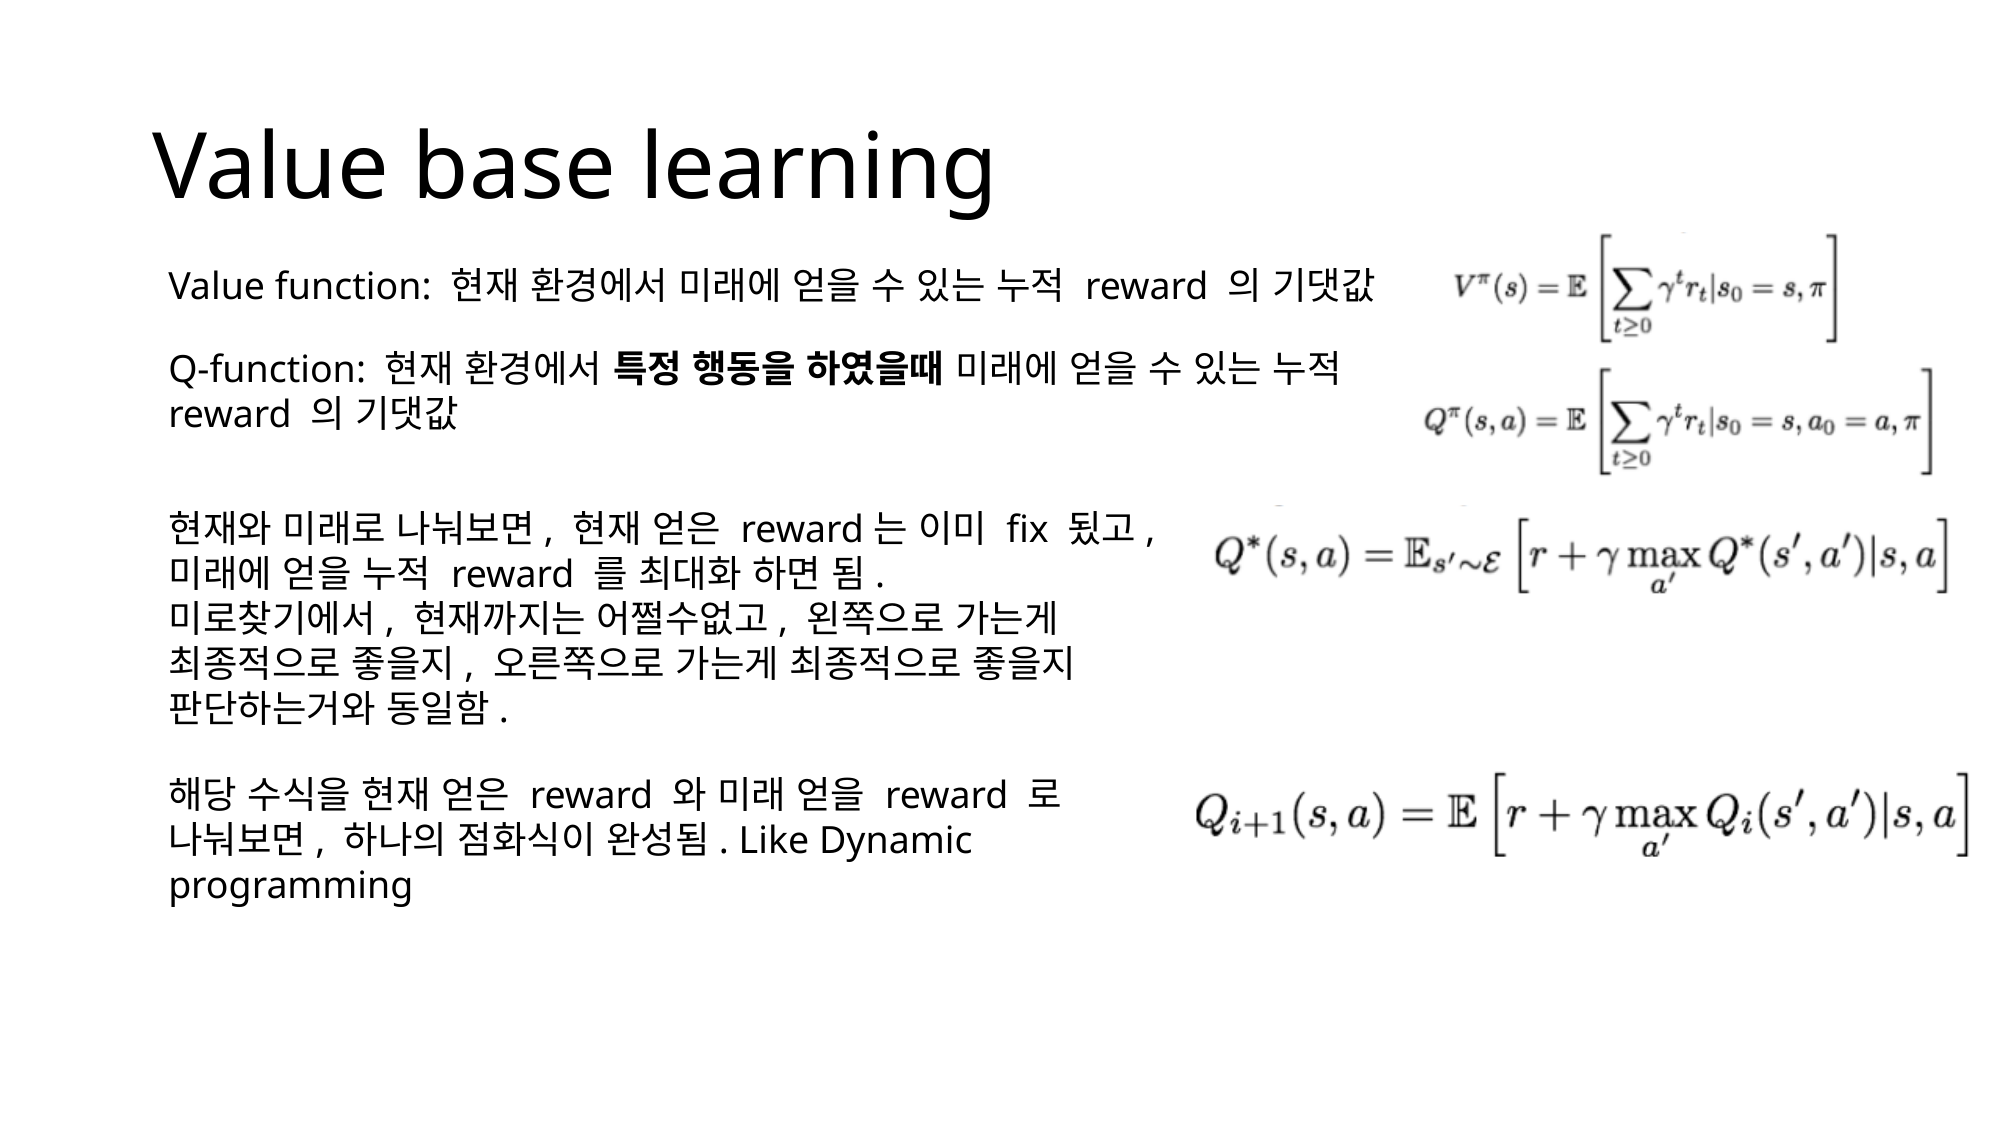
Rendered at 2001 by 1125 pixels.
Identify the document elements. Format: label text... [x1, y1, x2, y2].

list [1437, 232, 1852, 355]
text_box 해당 수식을 현재 얻은 reward 와 미래 얻을 reward 로 나눠보면, 하나의 점화식이 완성됨. Like Dynamic programming [153, 764, 1194, 914]
picture [1178, 764, 2000, 879]
text_box Q-function: 현재 환경에서 특정 행동을 하였을때 미래에 얻을 수 있는 누적 reward 의 기댓값 [153, 337, 1369, 443]
title Value base learning [137, 59, 1863, 278]
picture [1382, 355, 1970, 500]
text_box Value function: 현재 환경에서 미래에 얻을 수 있는 누적 reward 의 기댓값 [153, 254, 1437, 315]
text_box 현재와 미래로 나눠보면, 현재 얻은 reward는 이미 fix 됬고, 미래에 얻을 누적 reward 를 최대화 하면 됨. 미로찾기에서, 현재까지는 어쩔수없고, 왼쪽으로 가는게 최종적으로 좋을지, 오른쪽으로 가는게 최종적으로 좋을지 판단하는거와 동일함. [154, 497, 1194, 738]
picture [1193, 505, 2000, 614]
